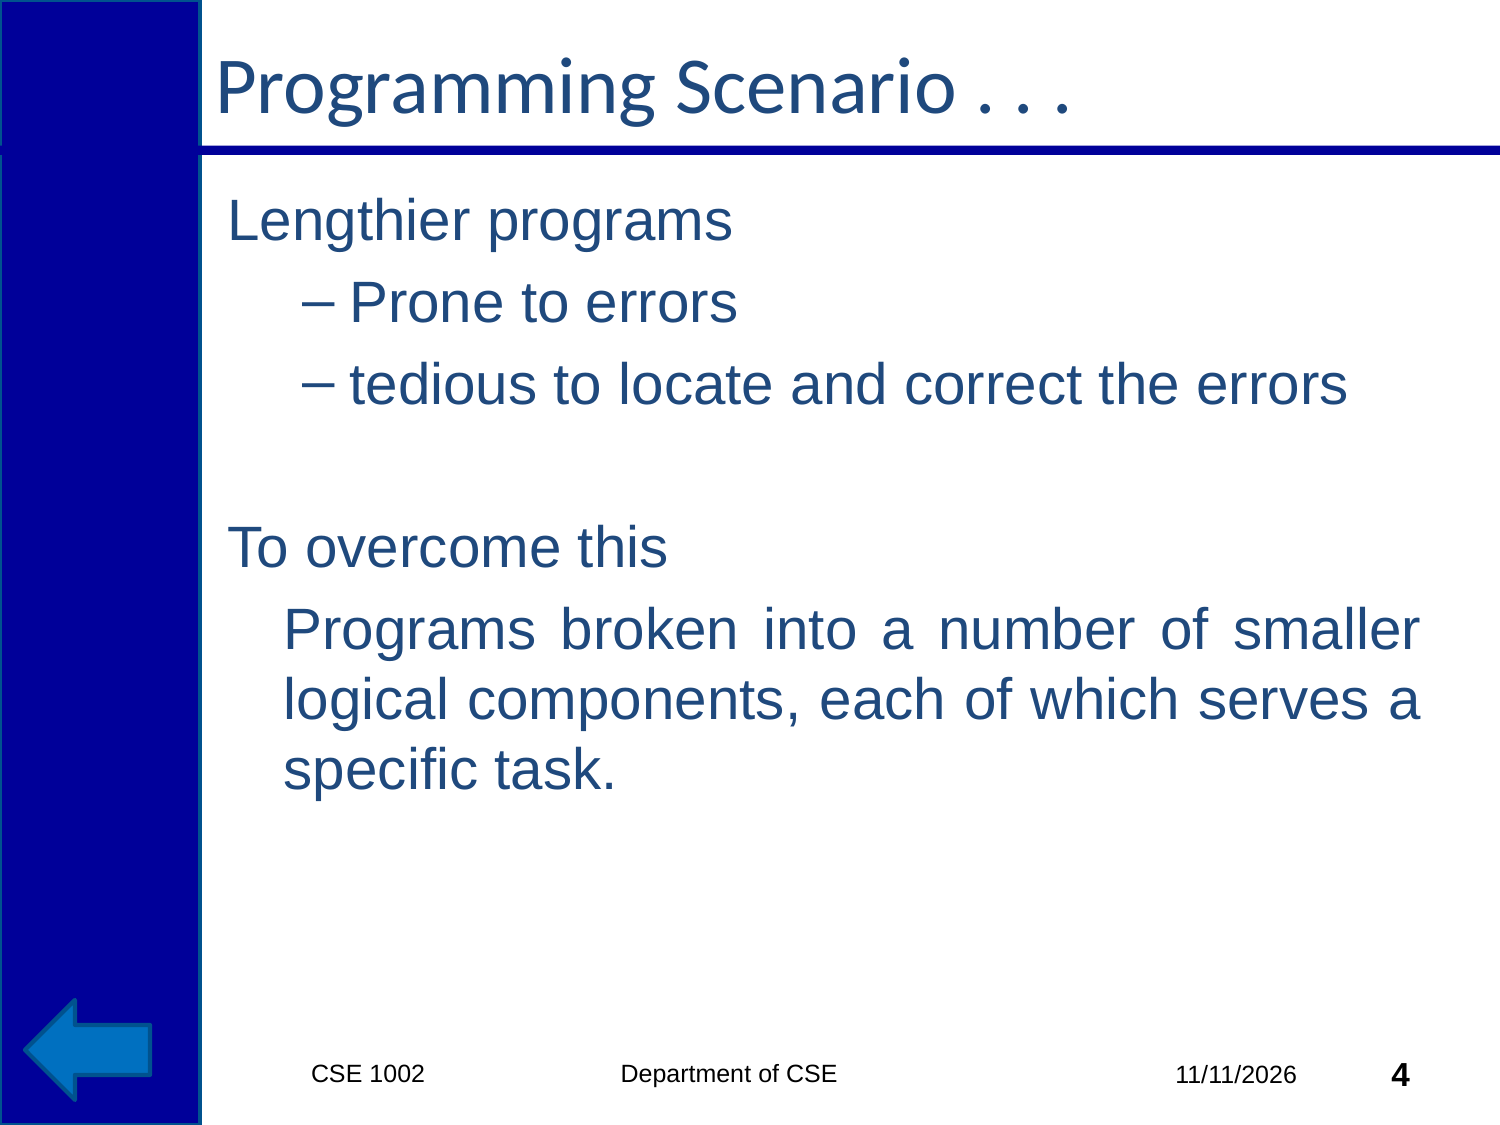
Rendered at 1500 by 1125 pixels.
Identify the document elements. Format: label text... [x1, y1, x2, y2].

slide_number 4 [1312, 1042, 1425, 1103]
footer CSE 1002 Department of CSE [212, 1042, 938, 1103]
title Programming Scenario . . . [200, 24, 1375, 138]
text_box [22, 998, 153, 1102]
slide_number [1050, 1043, 1313, 1104]
list Lengthier programs Prone to errors tedious to locate and correct the errors To overcome this Programs broken into a number of smaller logical components, each of which serves a specific task. [212, 174, 1438, 1005]
